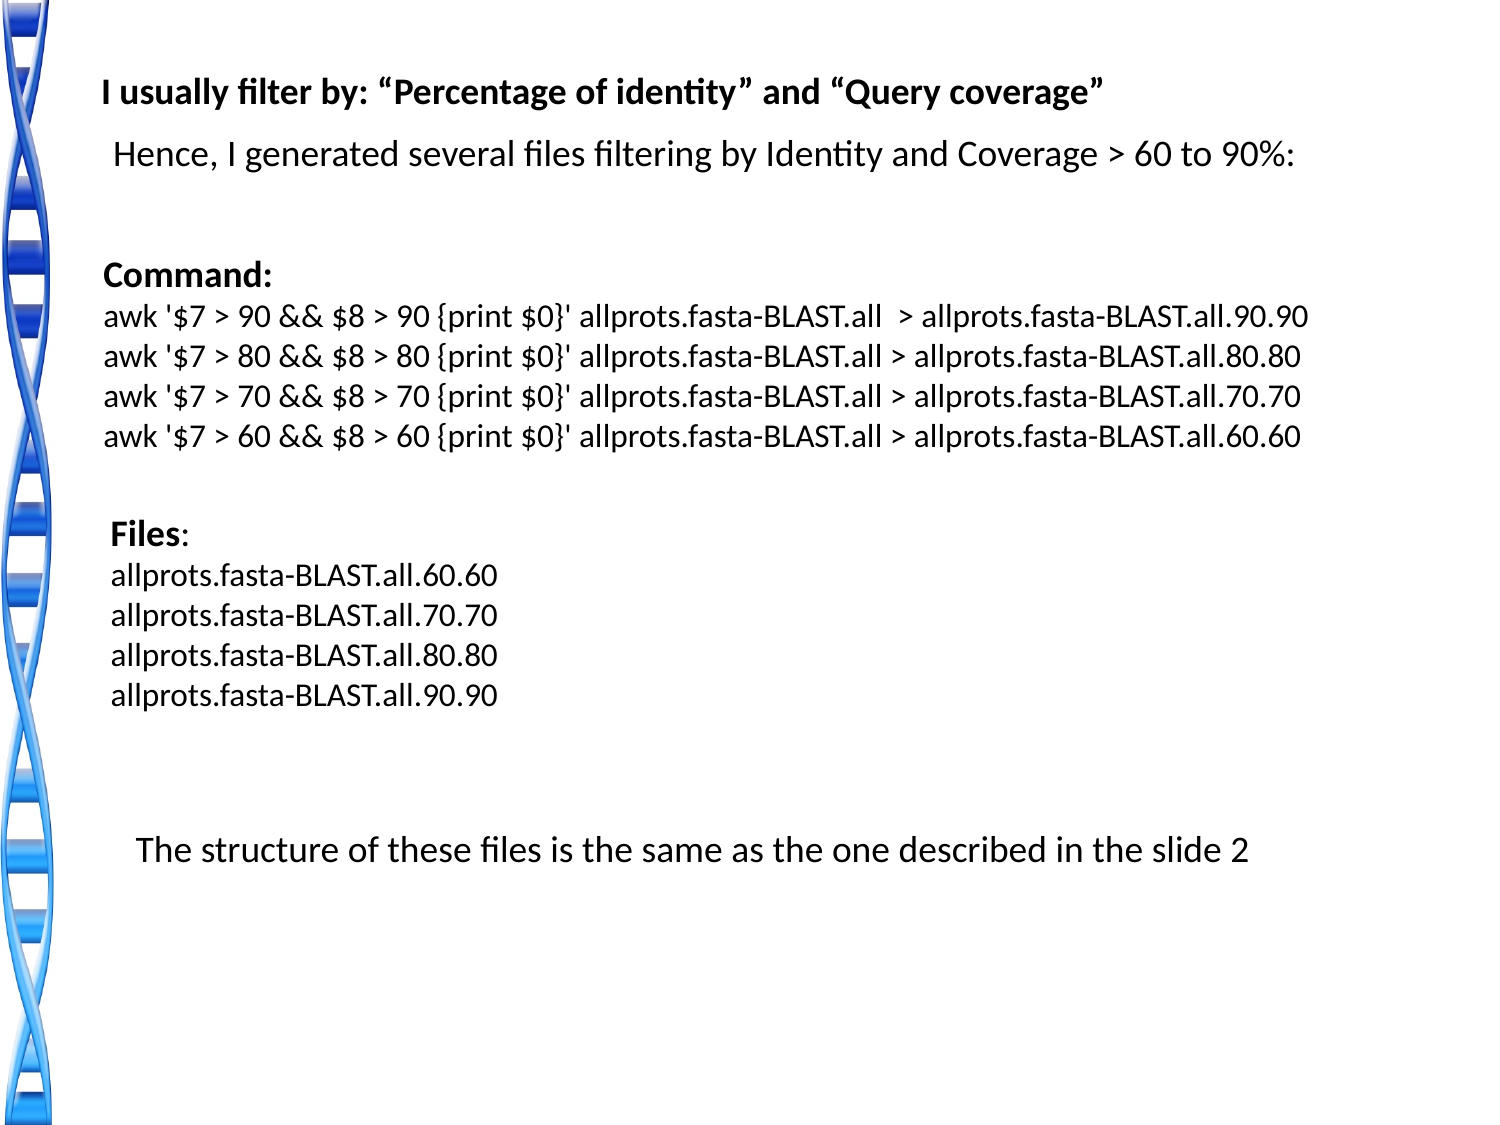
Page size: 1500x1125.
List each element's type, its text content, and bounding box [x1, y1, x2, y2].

text_box Hence, I generated several files filtering by Identity and Coverage > 60 to 90%: [98, 122, 1331, 182]
text_box Command: awk '$7 > 90 && $8 > 90 {print $0}' allprots.fasta-BLAST.all > allprots.fasta-BLAST.all.90.90 awk '$7 > 80 && $8 > 80 {print $0}' allprots.fasta-BLAST.all > allprots.fasta-BLAST.all.80.80 awk '$7 > 70 && $8 > 70 {print $0}' allprots.fasta-BLAST.all > allprots.fasta-BLAST.all.70.70 awk '$7 > 60 && $8 > 60 {print $0}' allprots.fasta-BLAST.all > allprots.fasta-BLAST.all.60.60 [88, 242, 1468, 462]
picture [0, 0, 54, 1125]
text_box Files: allprots.fasta-BLAST.all.60.60 allprots.fasta-BLAST.all.70.70 allprots.fasta-BLAST.all.80.80 allprots.fasta-BLAST.all.90.90 [95, 501, 1475, 766]
text_box I usually filter by: “Percentage of identity” and “Query coverage” [86, 59, 1257, 120]
text_box The structure of these files is the same as the one described in the slide 2 [120, 817, 1417, 878]
